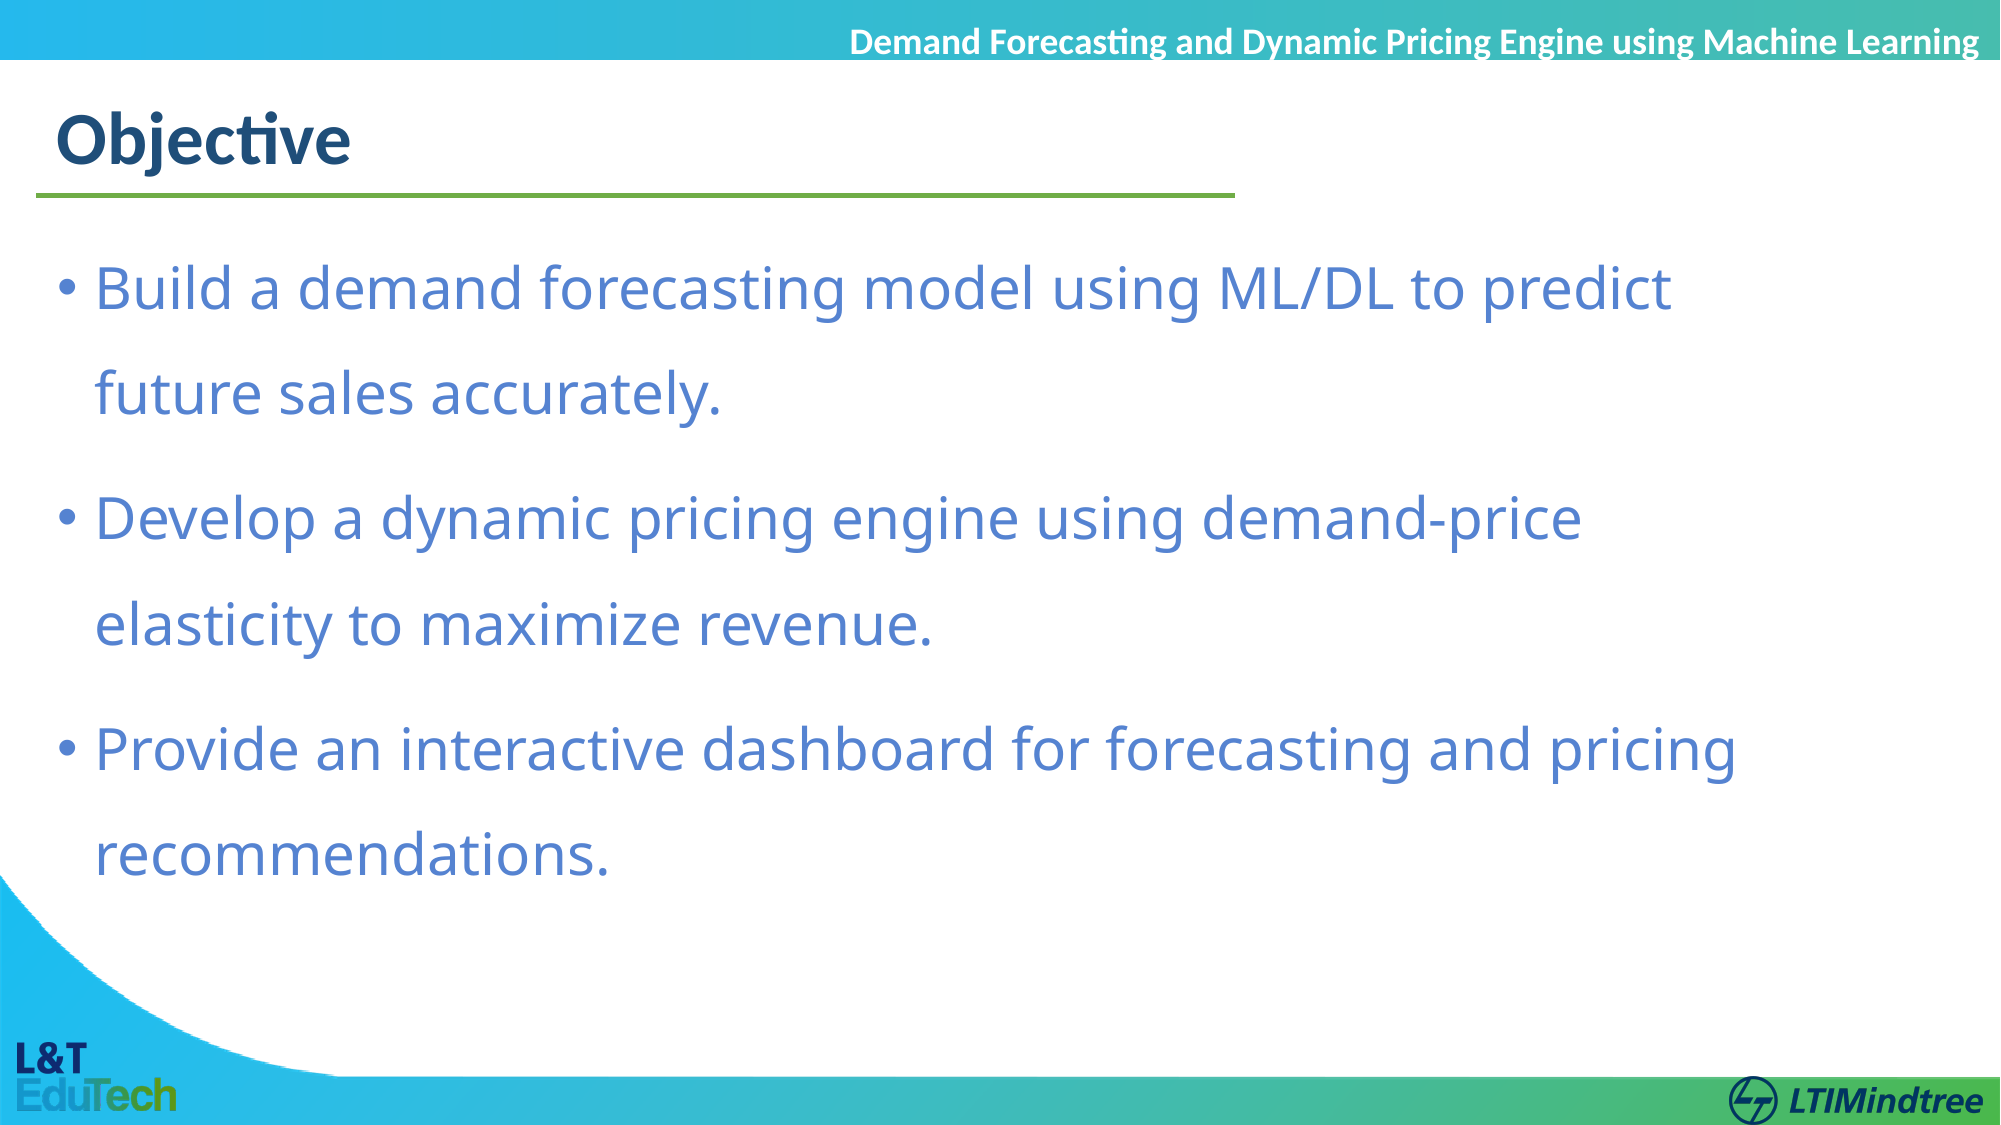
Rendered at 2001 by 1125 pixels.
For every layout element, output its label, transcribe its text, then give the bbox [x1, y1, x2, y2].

picture [0, 875, 2000, 1125]
list Build a demand forecasting model using ML/DL to predict future sales accurately. Develop a dynamic pricing engine using demand-price elasticity to maximize revenue. Provide an interactive dashboard for forecasting and pricing recommendations. [41, 208, 1785, 889]
text_box Objective [41, 82, 1785, 188]
text_box Demand Forecasting and Dynamic Pricing Engine using Machine Learning [830, 9, 2000, 114]
